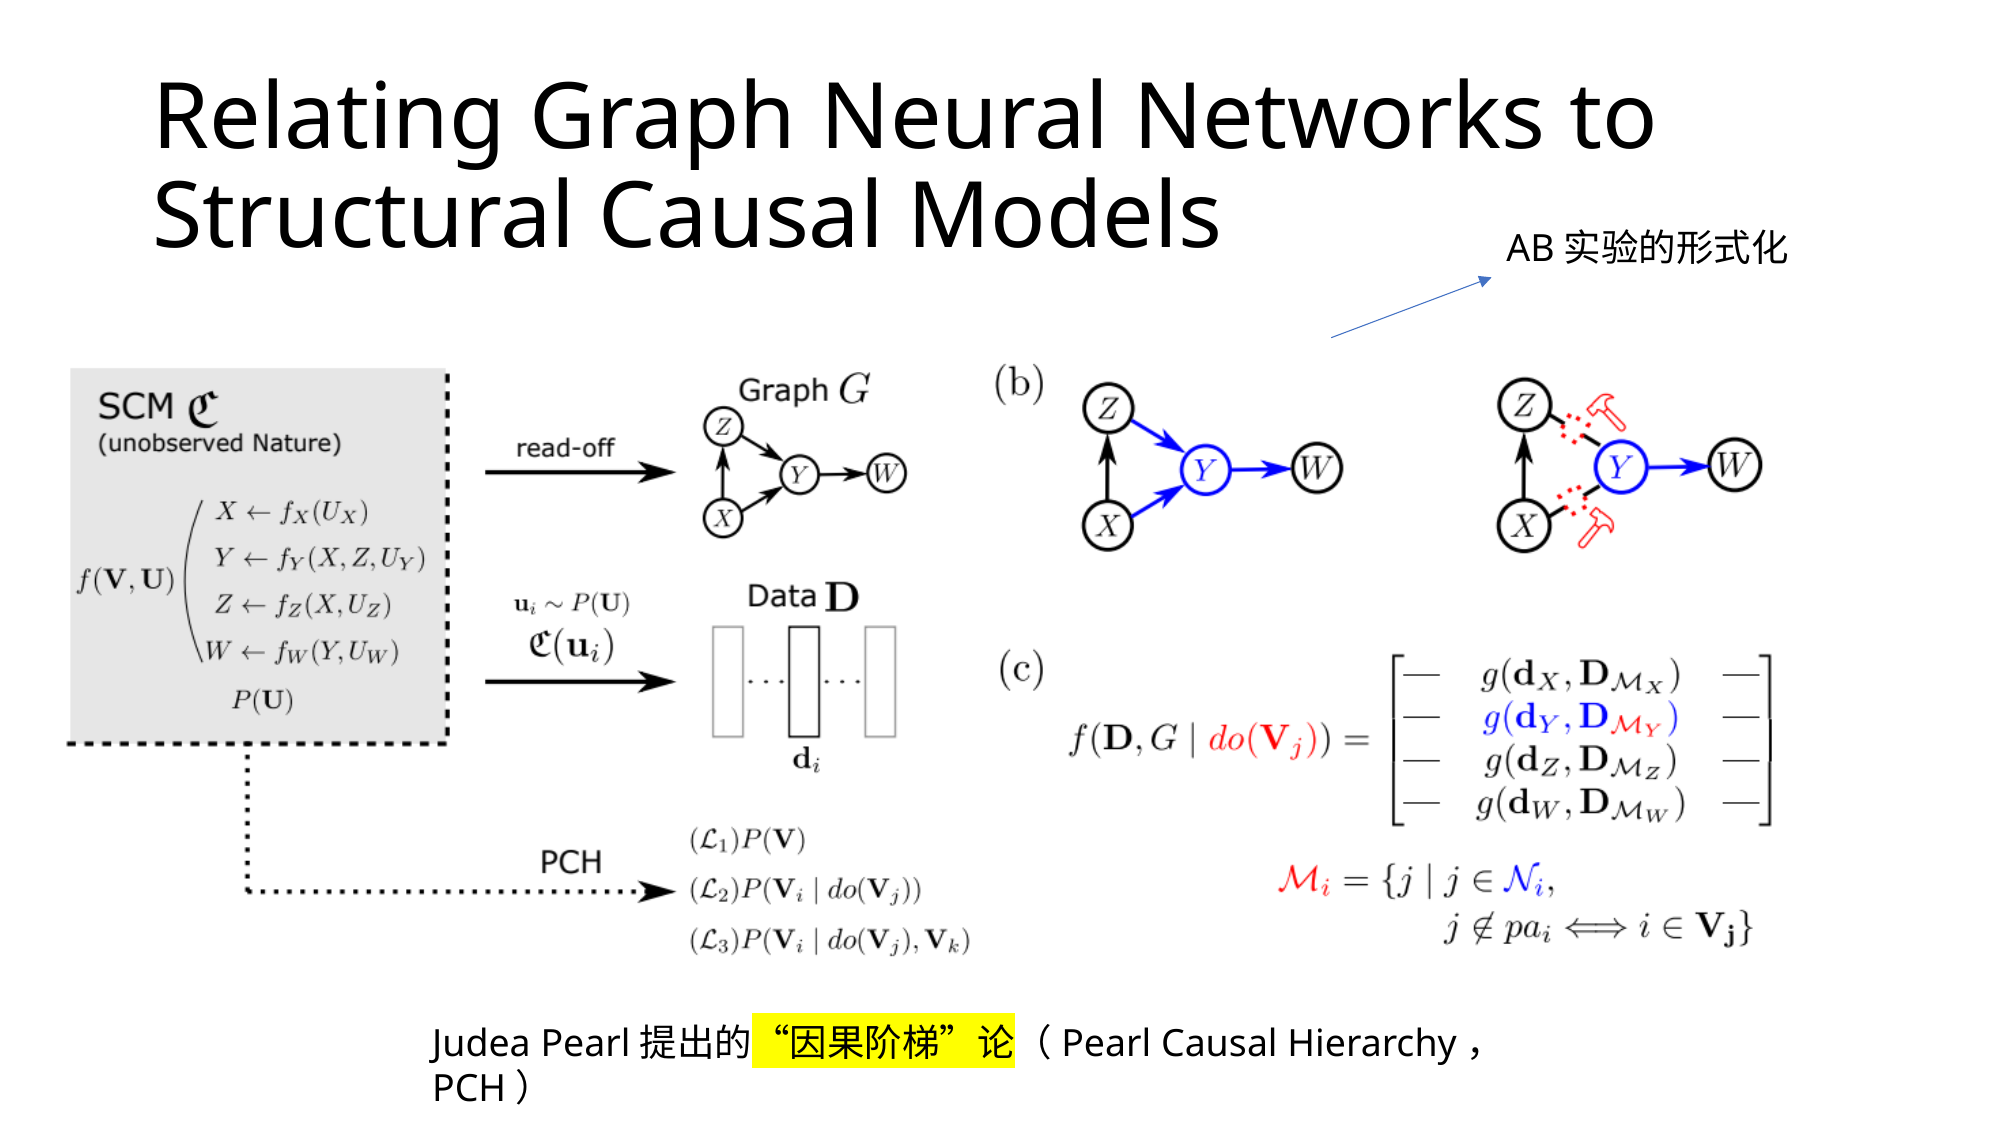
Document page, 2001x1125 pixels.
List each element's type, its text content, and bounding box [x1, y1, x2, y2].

text_box AB实验的形式化 [1491, 216, 1963, 277]
text_box Judea Pearl提出的“因果阶梯”论（Pearl Causal Hierarchy，PCH） [417, 1012, 1550, 1125]
title Relating Graph Neural Networks to Structural Causal Models [137, 59, 1863, 278]
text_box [1331, 277, 1492, 338]
picture [61, 337, 1810, 993]
